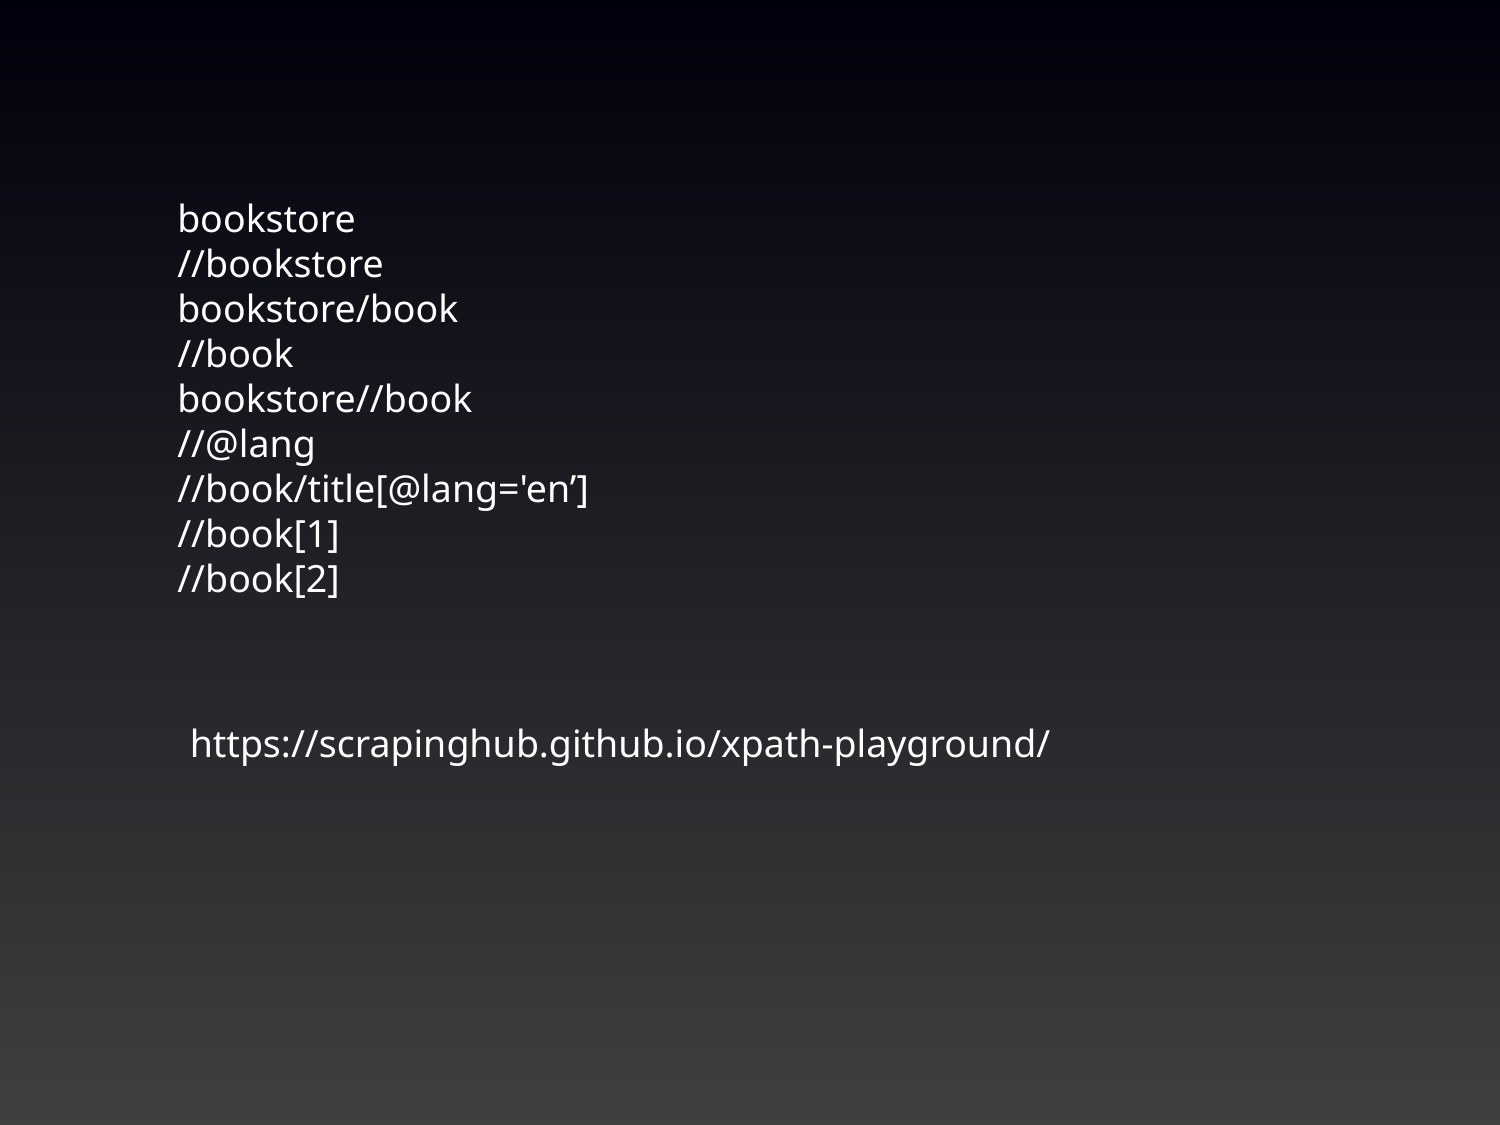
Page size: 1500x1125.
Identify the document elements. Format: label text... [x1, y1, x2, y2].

text_box https://scrapinghub.github.io/xpath-playground/ [174, 712, 1338, 773]
text_box bookstore //bookstore bookstore/book //book bookstore//book //@lang //book/title[@lang='en’] //book[1] //book[2] [162, 187, 1300, 653]
